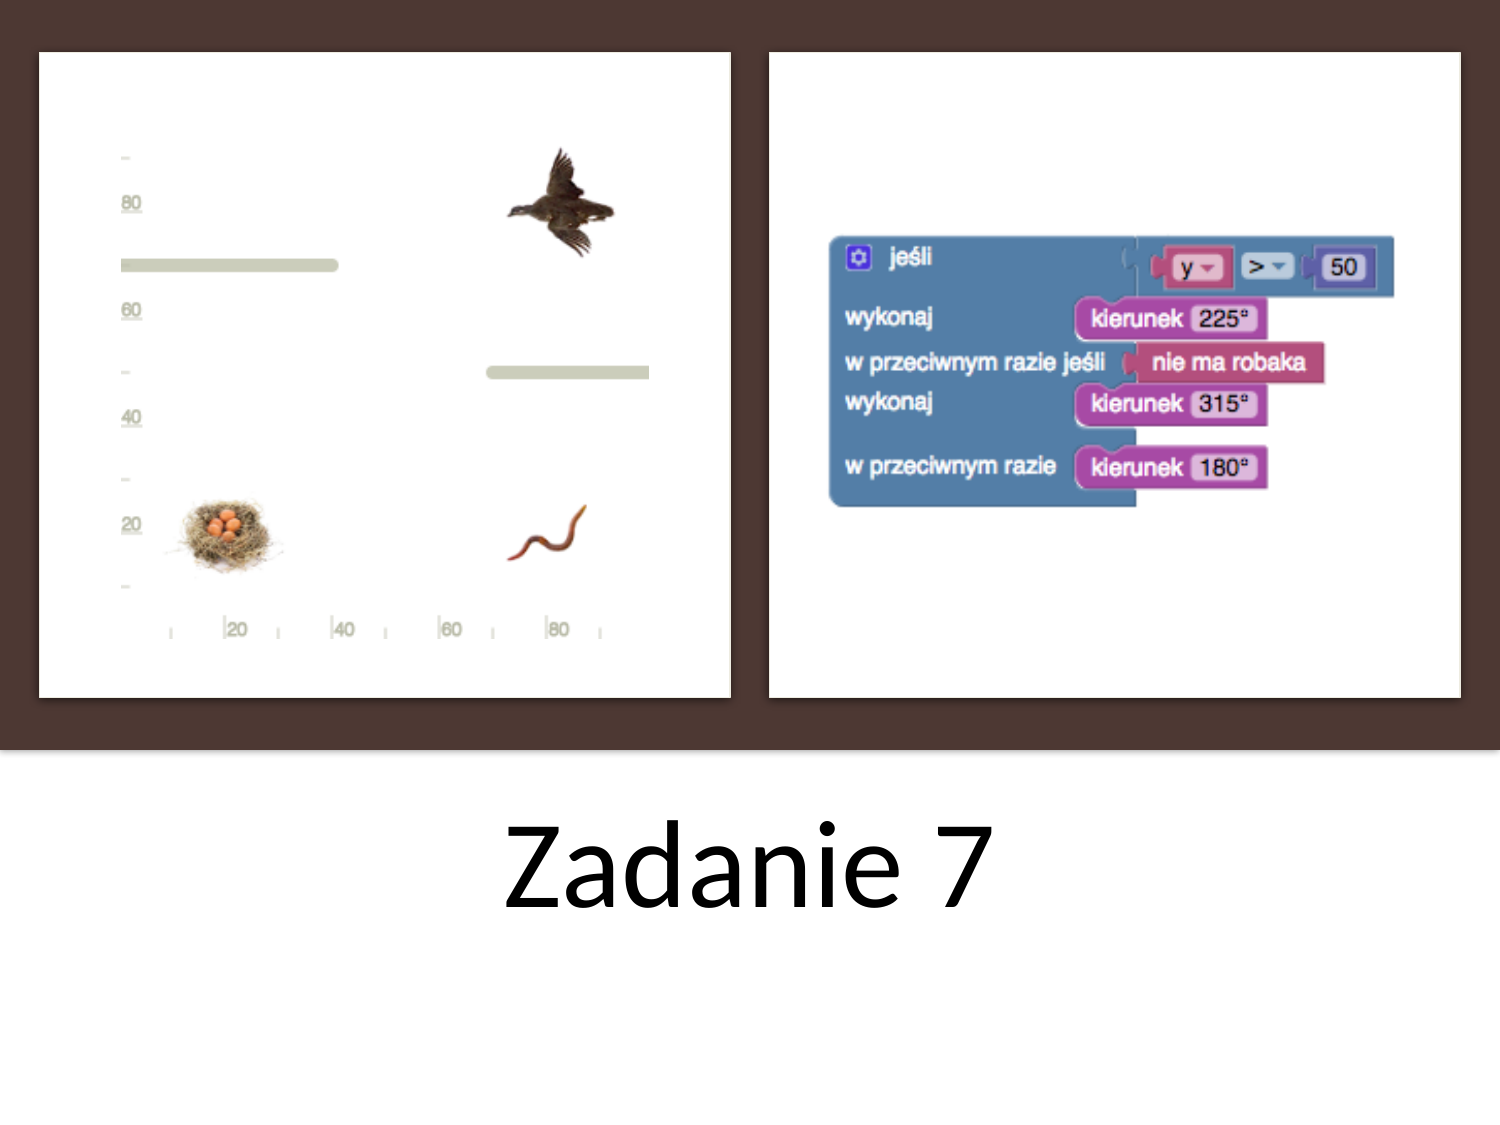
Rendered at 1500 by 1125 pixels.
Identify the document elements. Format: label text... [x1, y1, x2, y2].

picture [121, 110, 649, 640]
text_box [0, 0, 1500, 751]
text_box [37, 50, 732, 699]
text_box [767, 50, 1462, 699]
title Zadanie 7 [187, 761, 1313, 942]
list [814, 222, 1409, 525]
